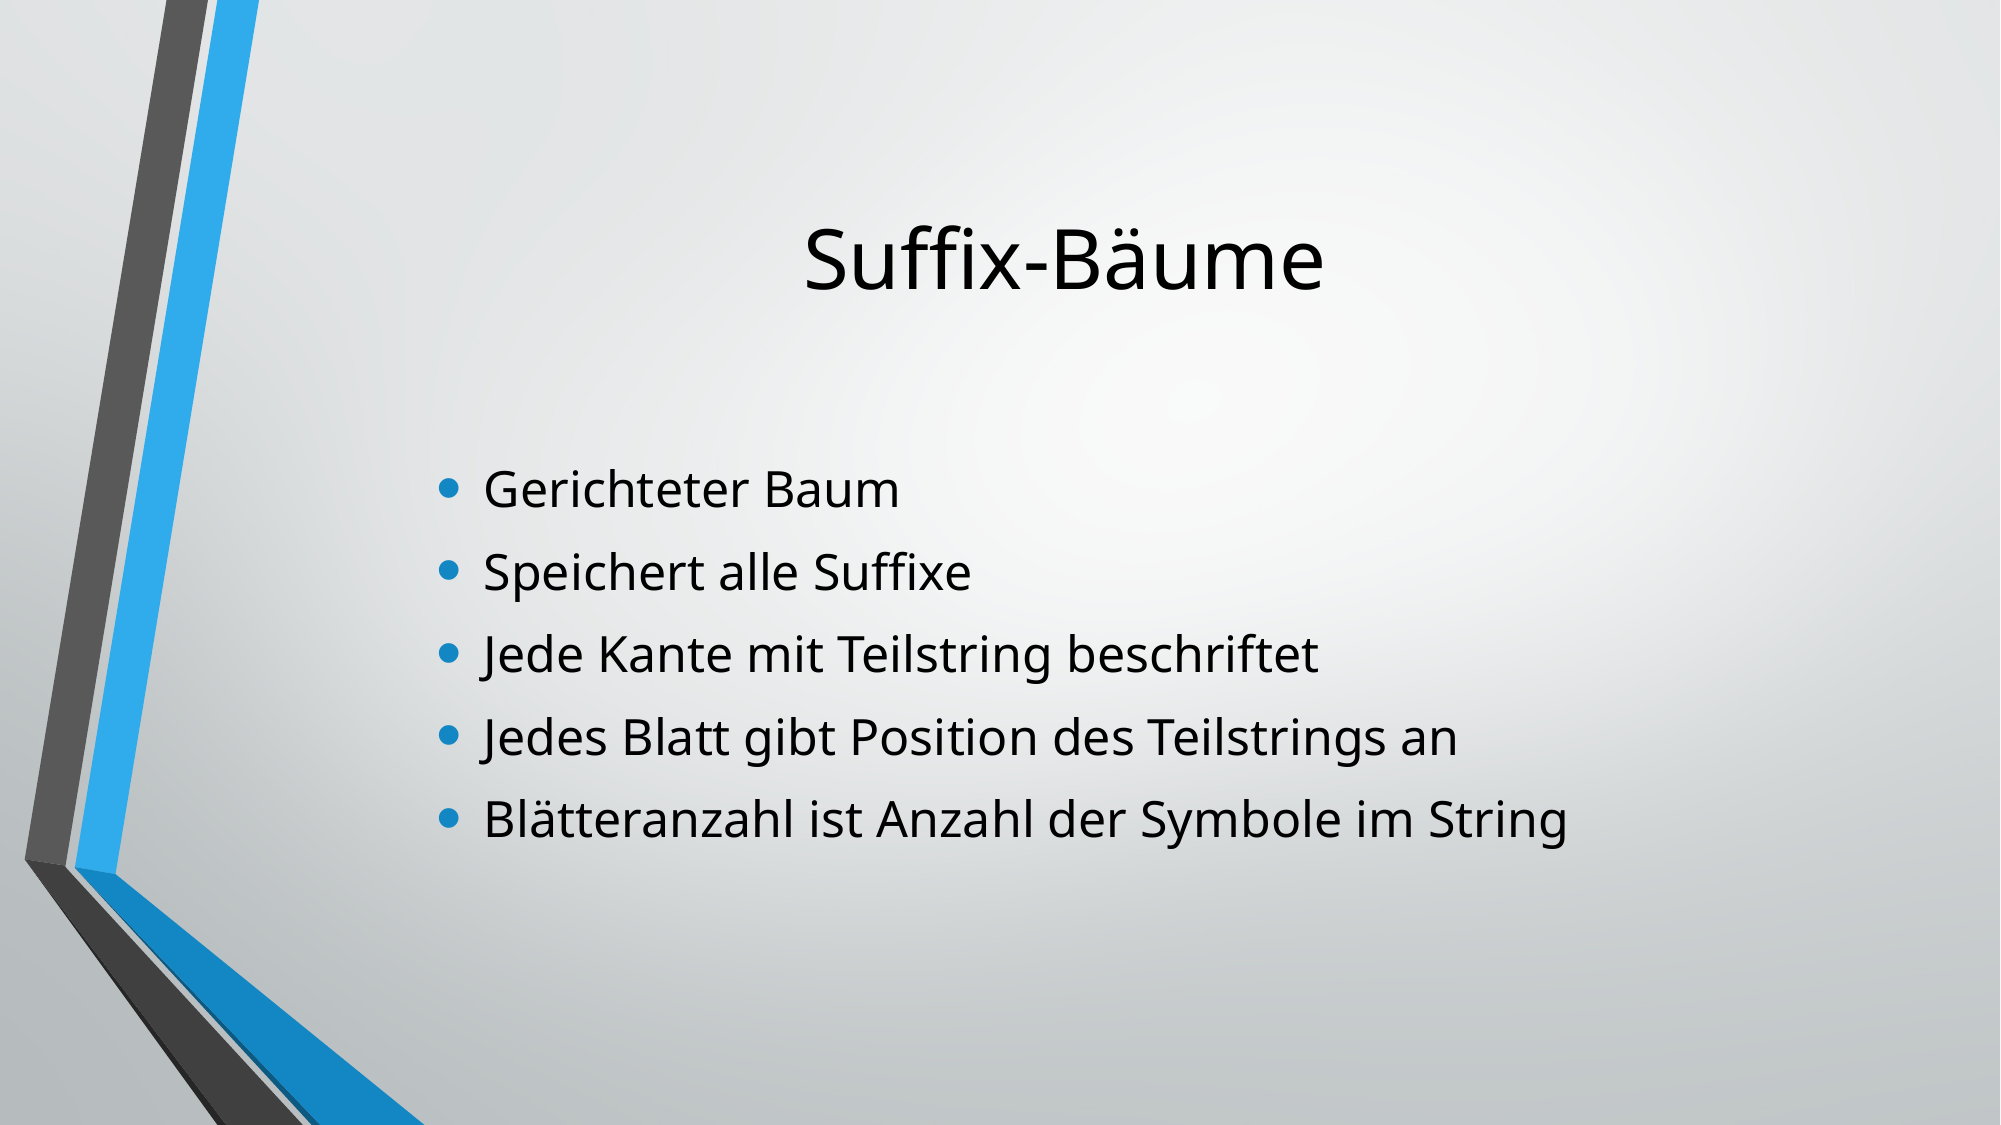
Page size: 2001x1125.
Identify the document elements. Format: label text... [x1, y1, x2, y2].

title Suffix-Bäume [243, 112, 1887, 400]
list Gerichteter Baum Speichert alle Suffixe Jede Kante mit Teilstring beschriftet Jedes Blatt gibt Position des Teilstrings an Blätteranzahl ist Anzahl der Symbole im String [421, 437, 1887, 950]
